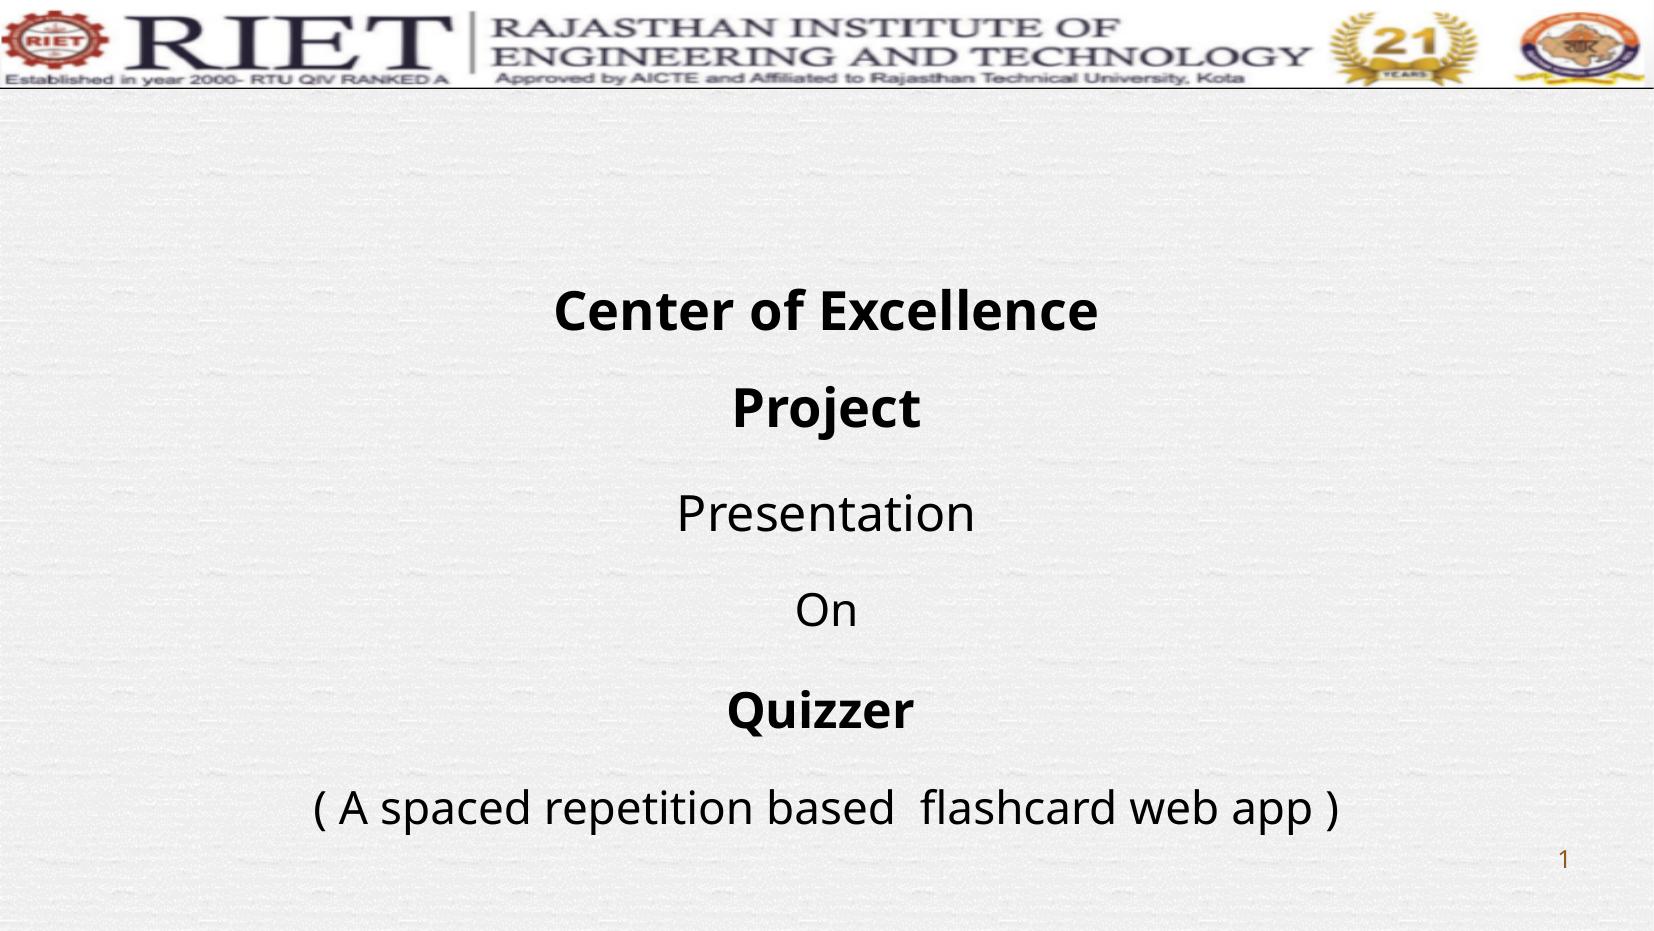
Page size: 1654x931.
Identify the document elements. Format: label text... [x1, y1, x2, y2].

text_box Center of Excellence Project Presentation On Quizzer ( A spaced repetition based flashcard web app ) [38, 236, 1615, 744]
picture [0, 0, 1654, 931]
text_box ‹#› [1200, 835, 1587, 886]
